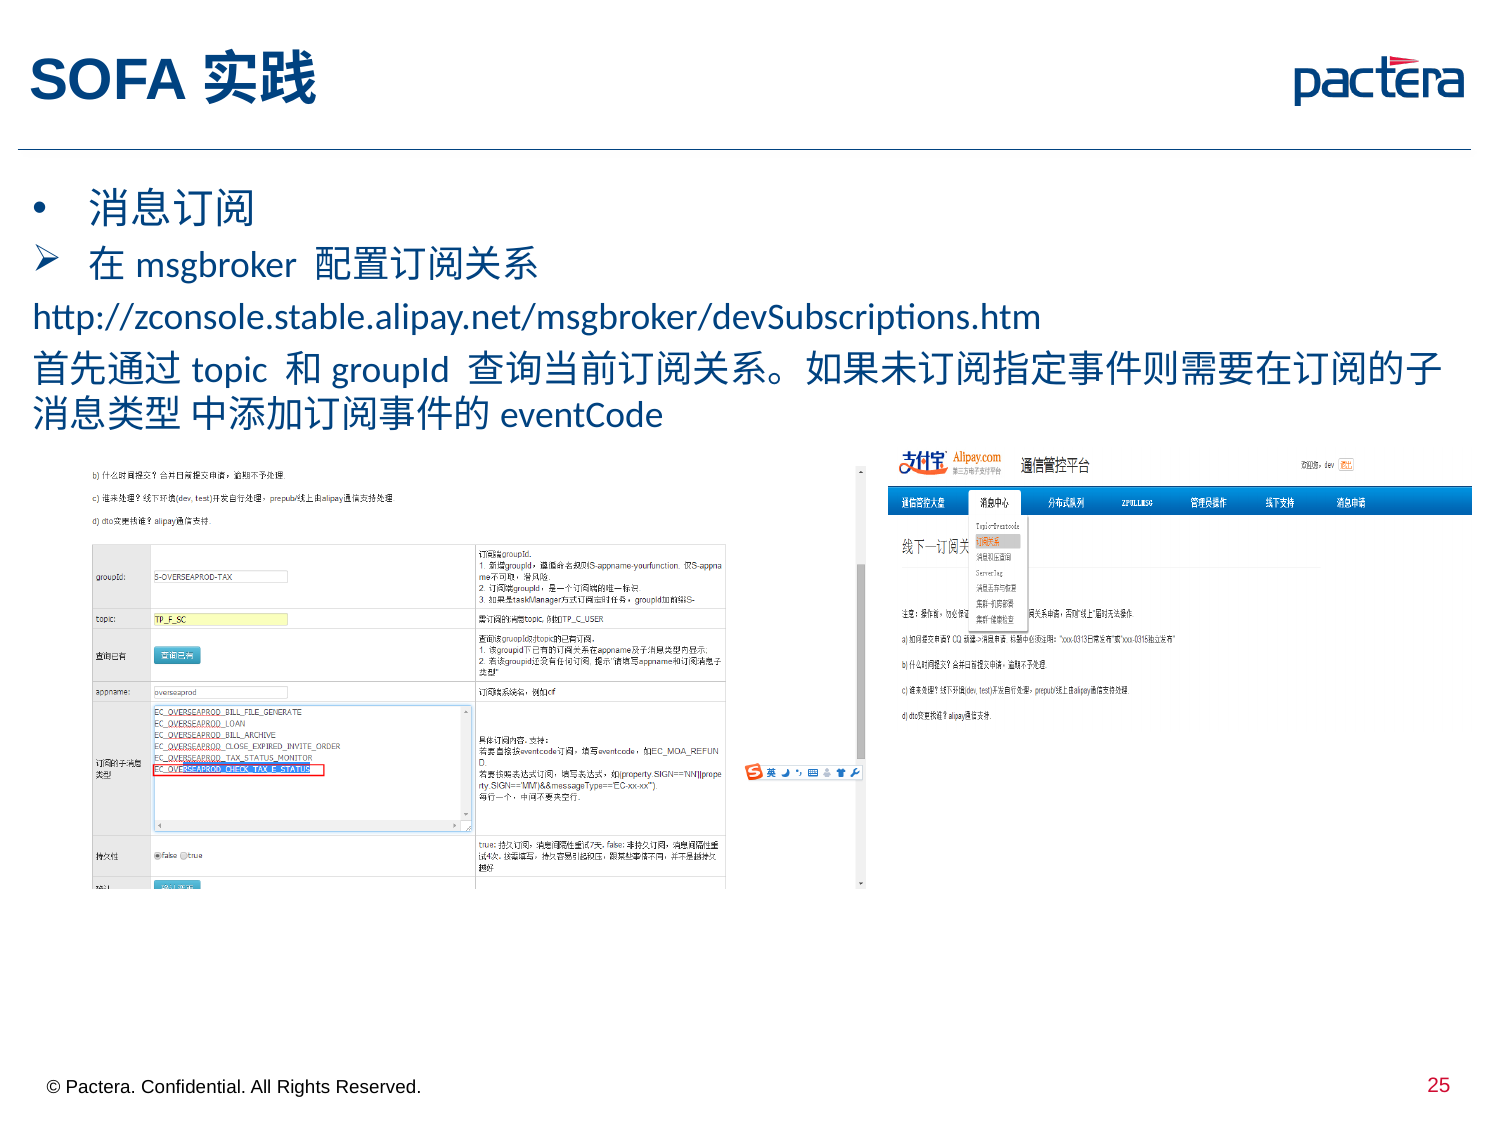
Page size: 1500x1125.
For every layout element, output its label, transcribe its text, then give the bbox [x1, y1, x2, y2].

slide_number 25 [1405, 1042, 1473, 1125]
list 消息订阅 在msgbroker 配置订阅关系 http://zconsole.stable.alipay.net/msgbroker/devSubscriptions.htm 首先通过topic 和groupId 查询当前订阅关系。如果未订阅指定事件则需要在订阅的子消息类型 中添加订阅事件的eventCode [32, 182, 1472, 999]
picture [887, 447, 1472, 487]
picture [0, 465, 866, 889]
footer © Pactera. Confidential. All Rights Reserved. [31, 1067, 638, 1123]
title SOFA实践 [29, 13, 1216, 140]
picture [1294, 56, 1464, 106]
picture [887, 490, 1472, 732]
